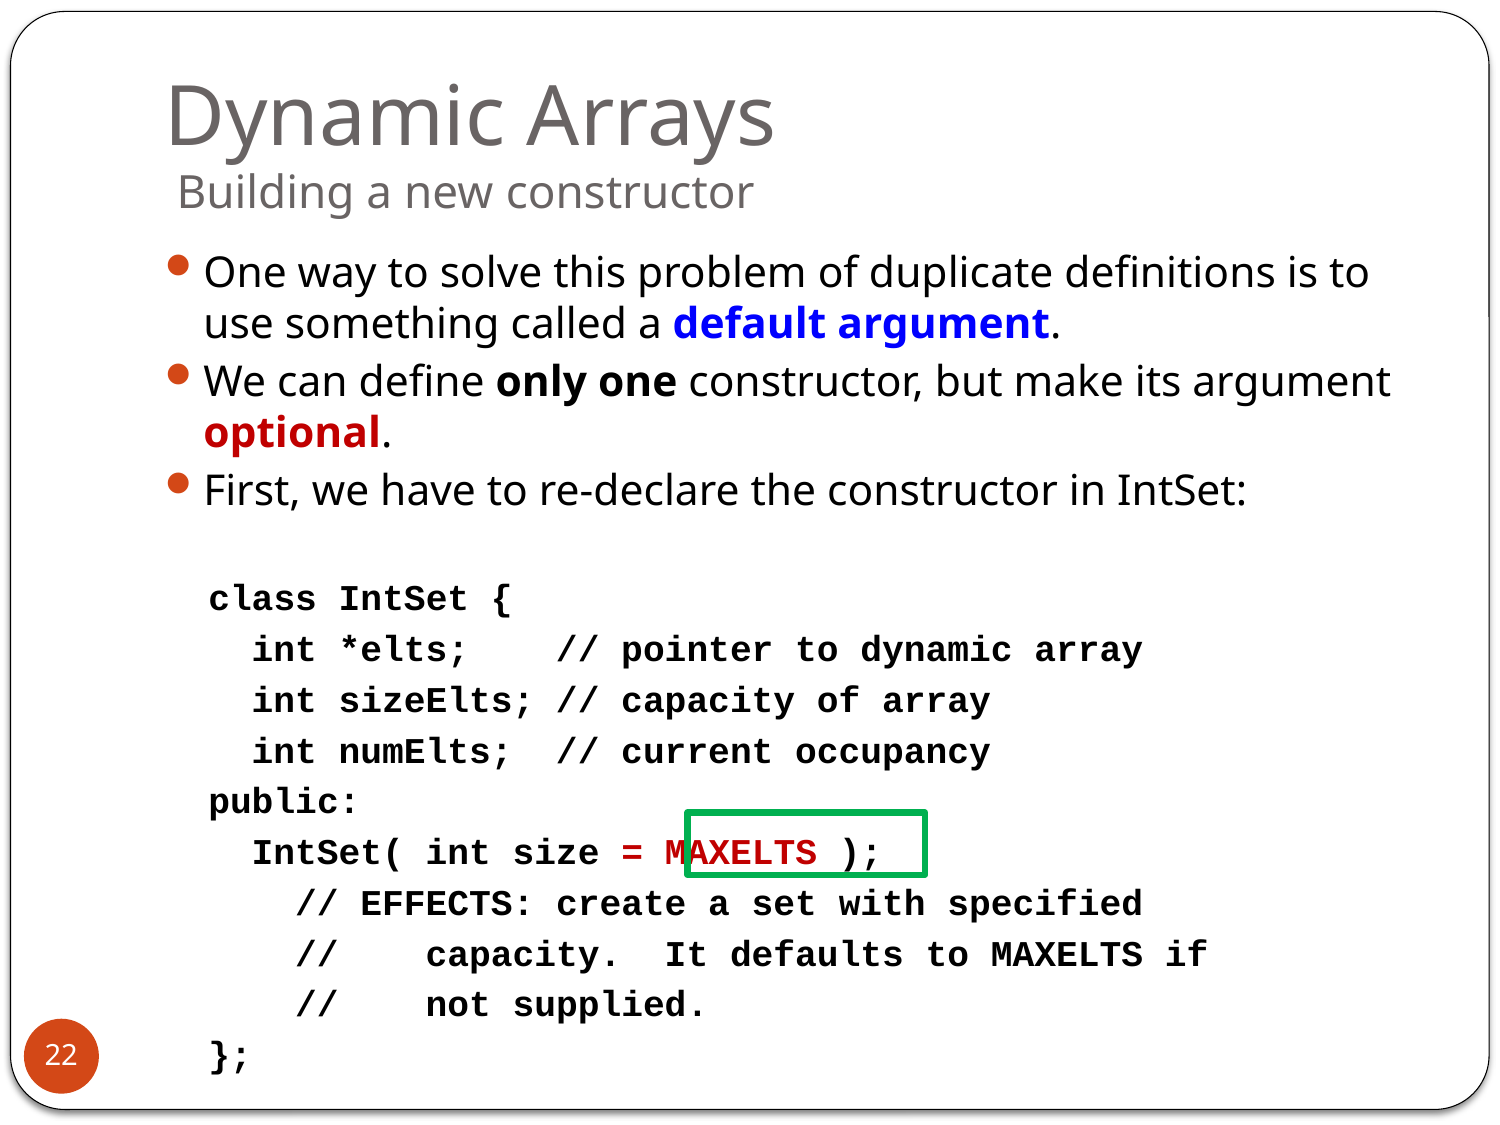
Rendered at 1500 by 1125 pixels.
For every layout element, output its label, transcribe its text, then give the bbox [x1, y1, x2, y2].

slide_number 22 [23, 1018, 99, 1094]
list One way to solve this problem of duplicate definitions is to use something called a default argument. We can define only one constructor, but make its argument optional. First, we have to re-declare the constructor in IntSet: class IntSet { int *elts; // pointer to dynamic array int sizeElts; // capacity of array int numElts; // current occupancy public: IntSet( int size = MAXELTS ); // EFFECTS: create a set with specified // capacity. It defaults to MAXELTS if // not supplied. }; [150, 237, 1463, 1088]
title Dynamic Arrays Building a new constructor [150, 45, 1425, 233]
text_box [686, 811, 926, 876]
